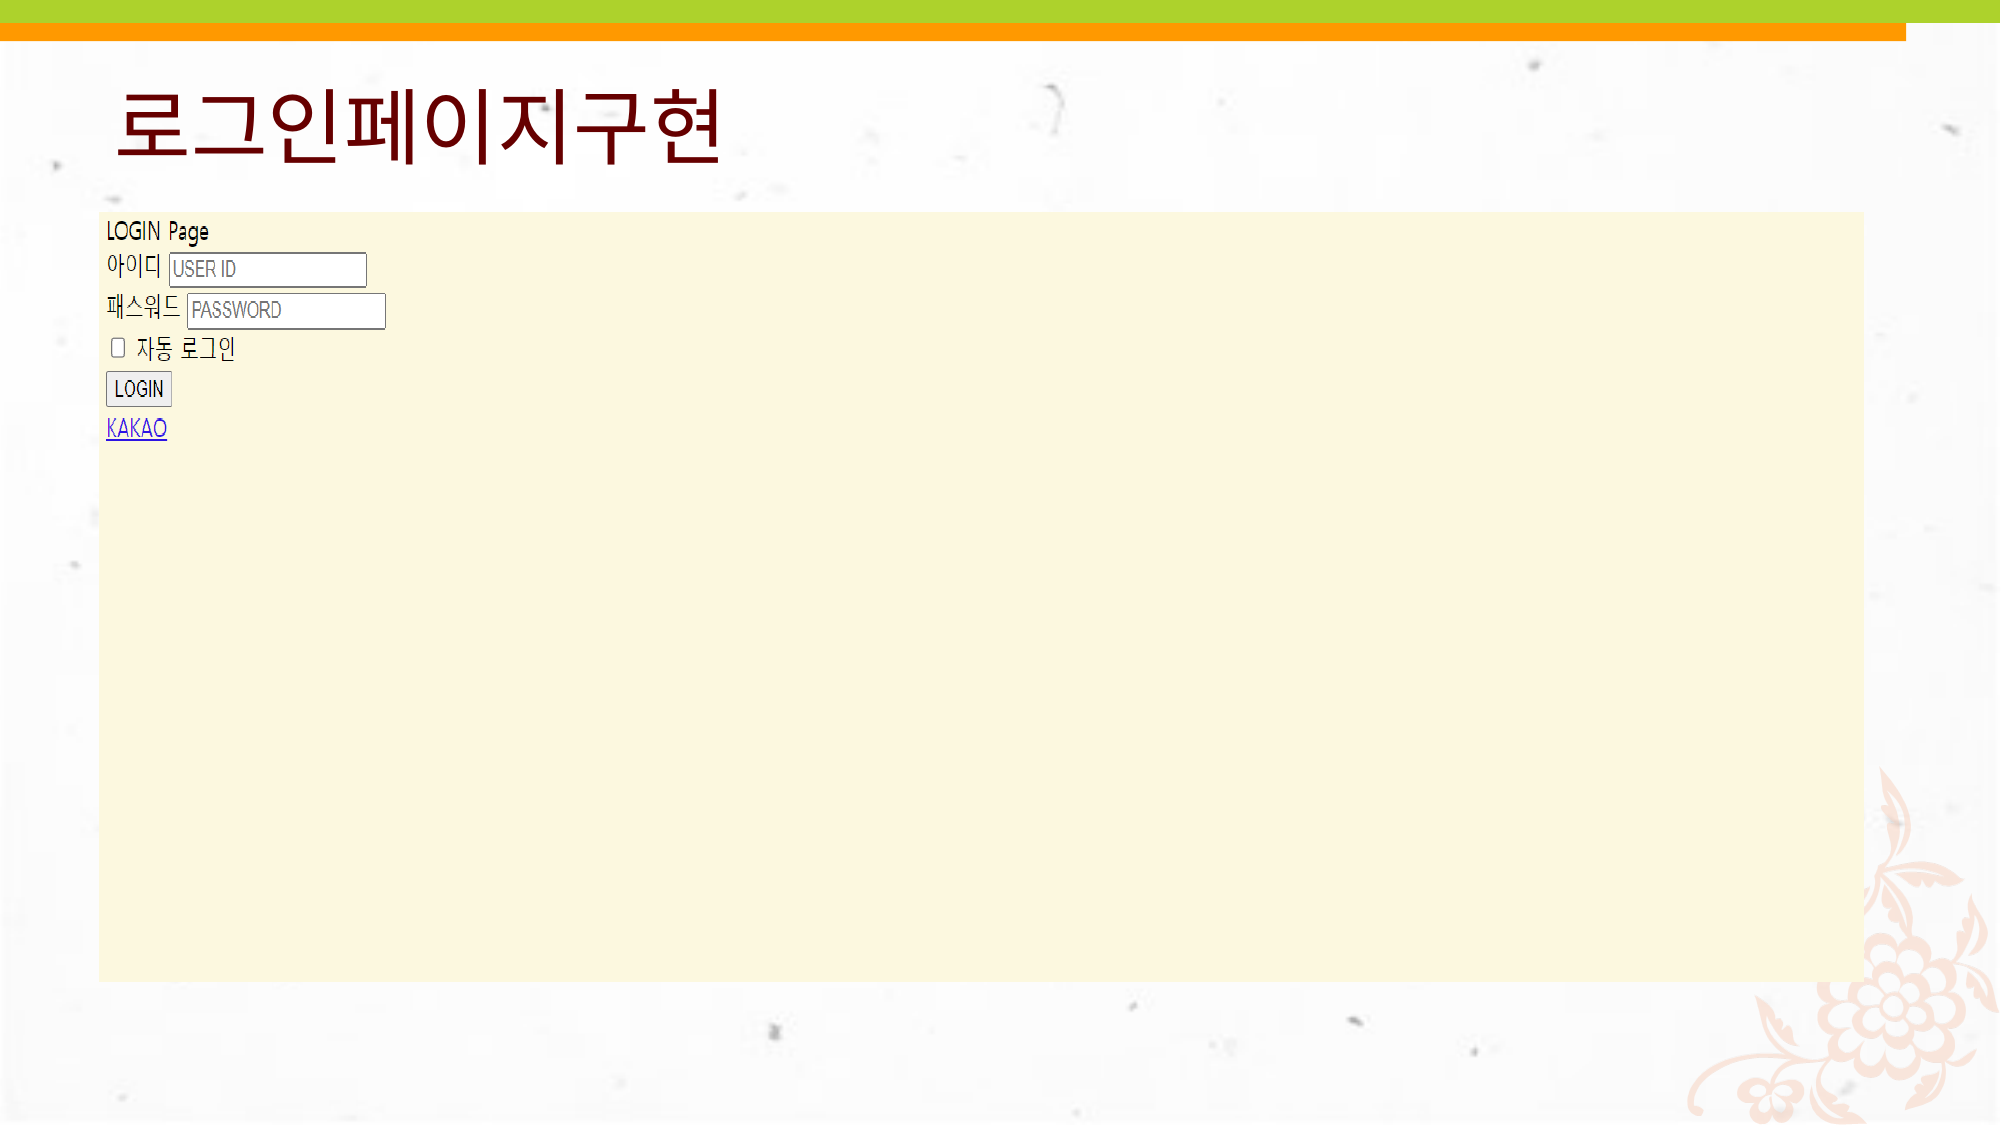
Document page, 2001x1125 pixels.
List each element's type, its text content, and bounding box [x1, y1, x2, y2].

title 로그인페이지구현 [99, 63, 1900, 188]
picture [98, 211, 1865, 984]
